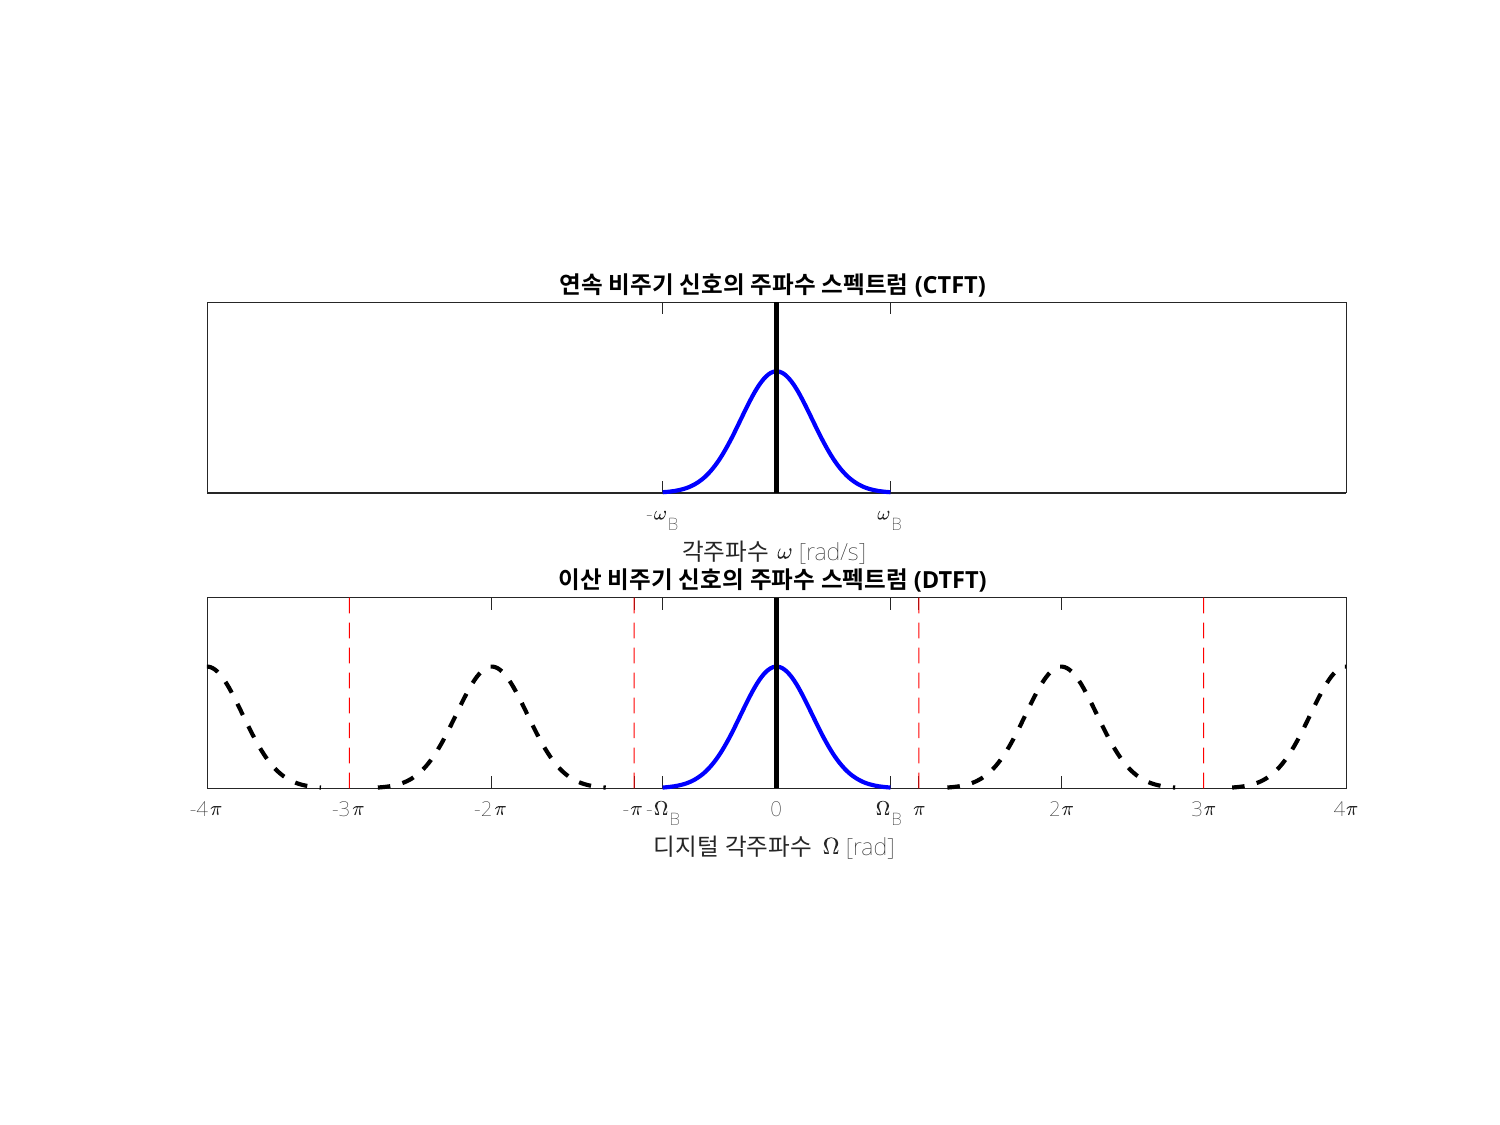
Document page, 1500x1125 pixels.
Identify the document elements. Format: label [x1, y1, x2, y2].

picture [16, 250, 1484, 875]
